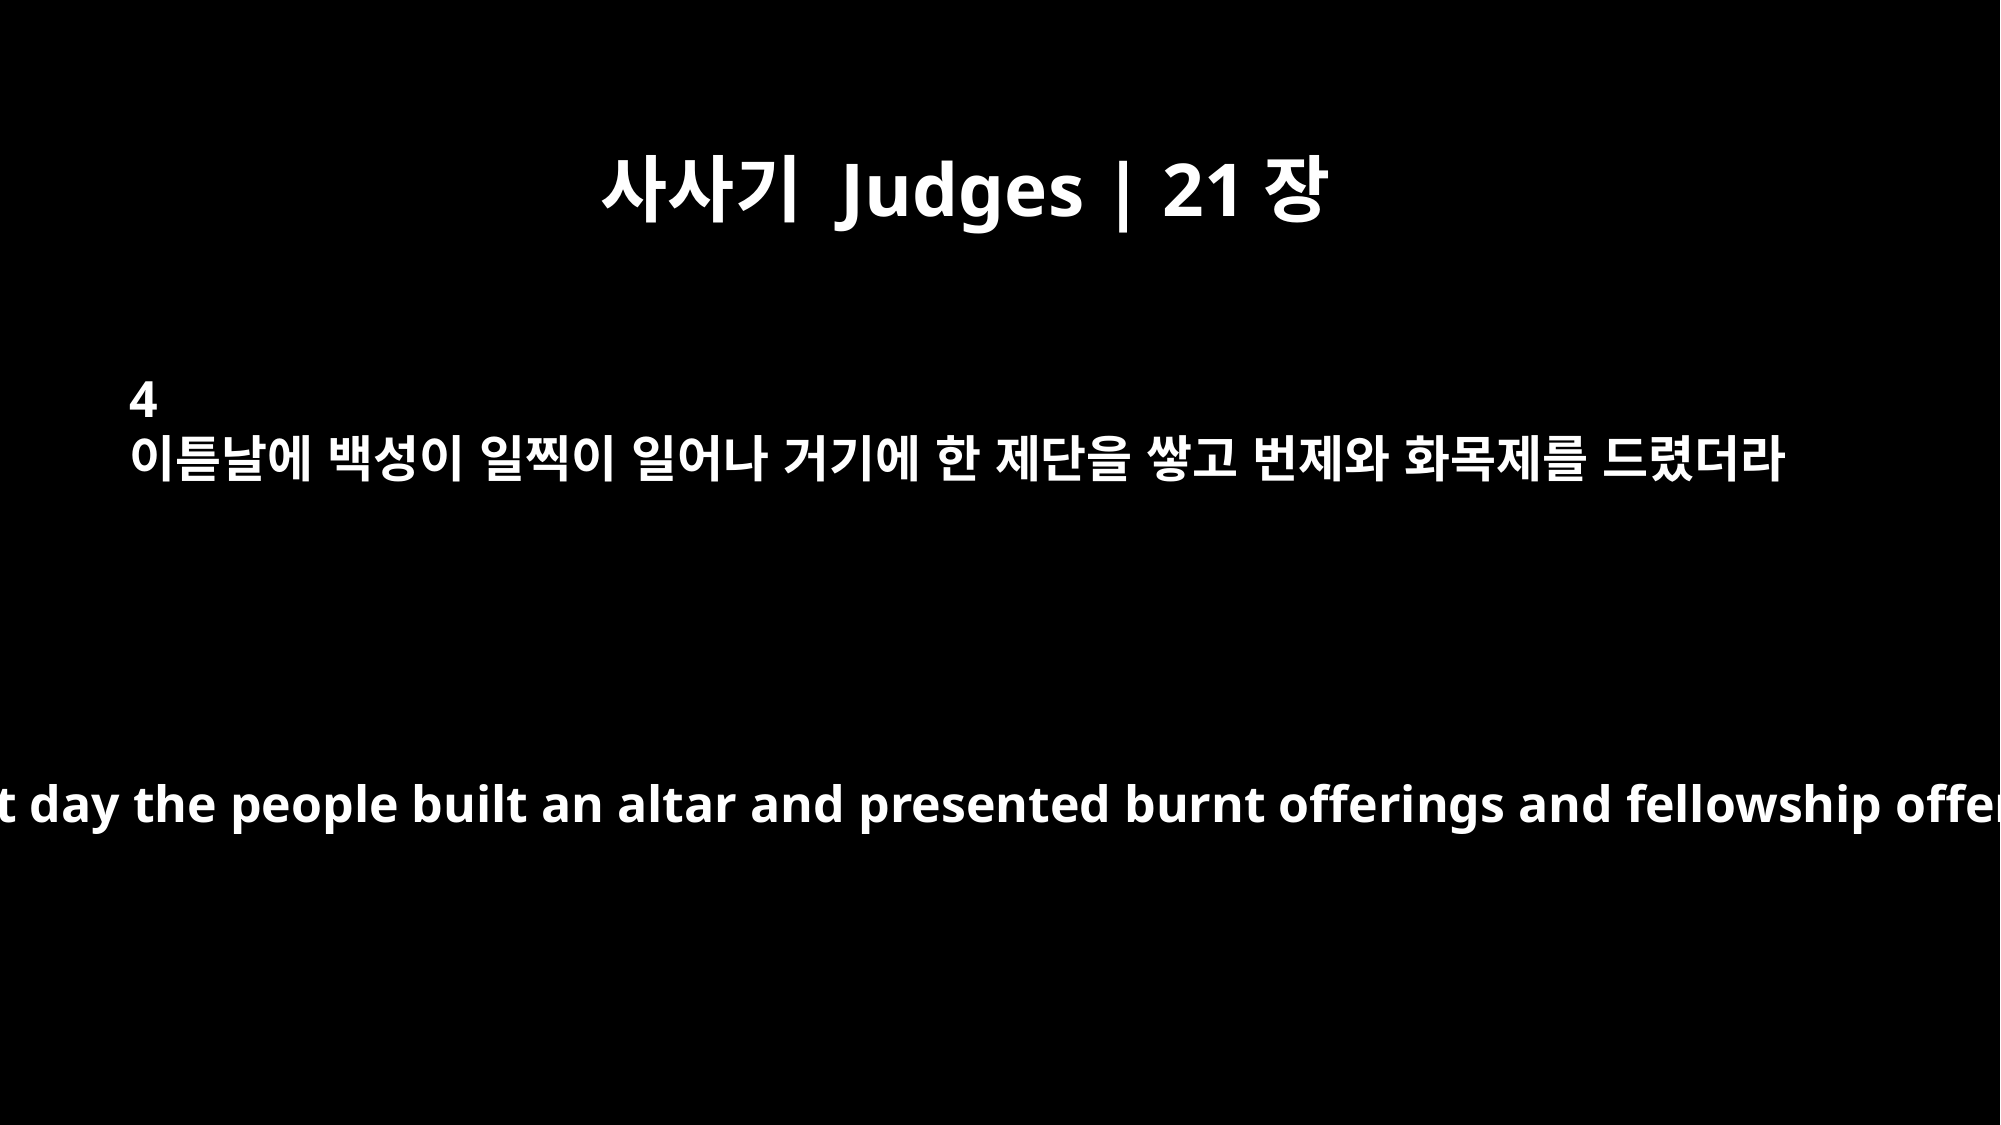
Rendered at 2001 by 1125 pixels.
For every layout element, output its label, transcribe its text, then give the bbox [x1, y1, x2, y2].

text_box 4 이튿날에 백성이 일찍이 일어나 거기에 한 제단을 쌓고 번제와 화목제를 드렸더라 [114, 359, 1803, 495]
text_box Early the next day the people built an altar and presented burnt offerings and fellowship offerings. [0, 764, 2000, 840]
text_box 사사기 Judges | 21장 [585, 136, 1347, 239]
